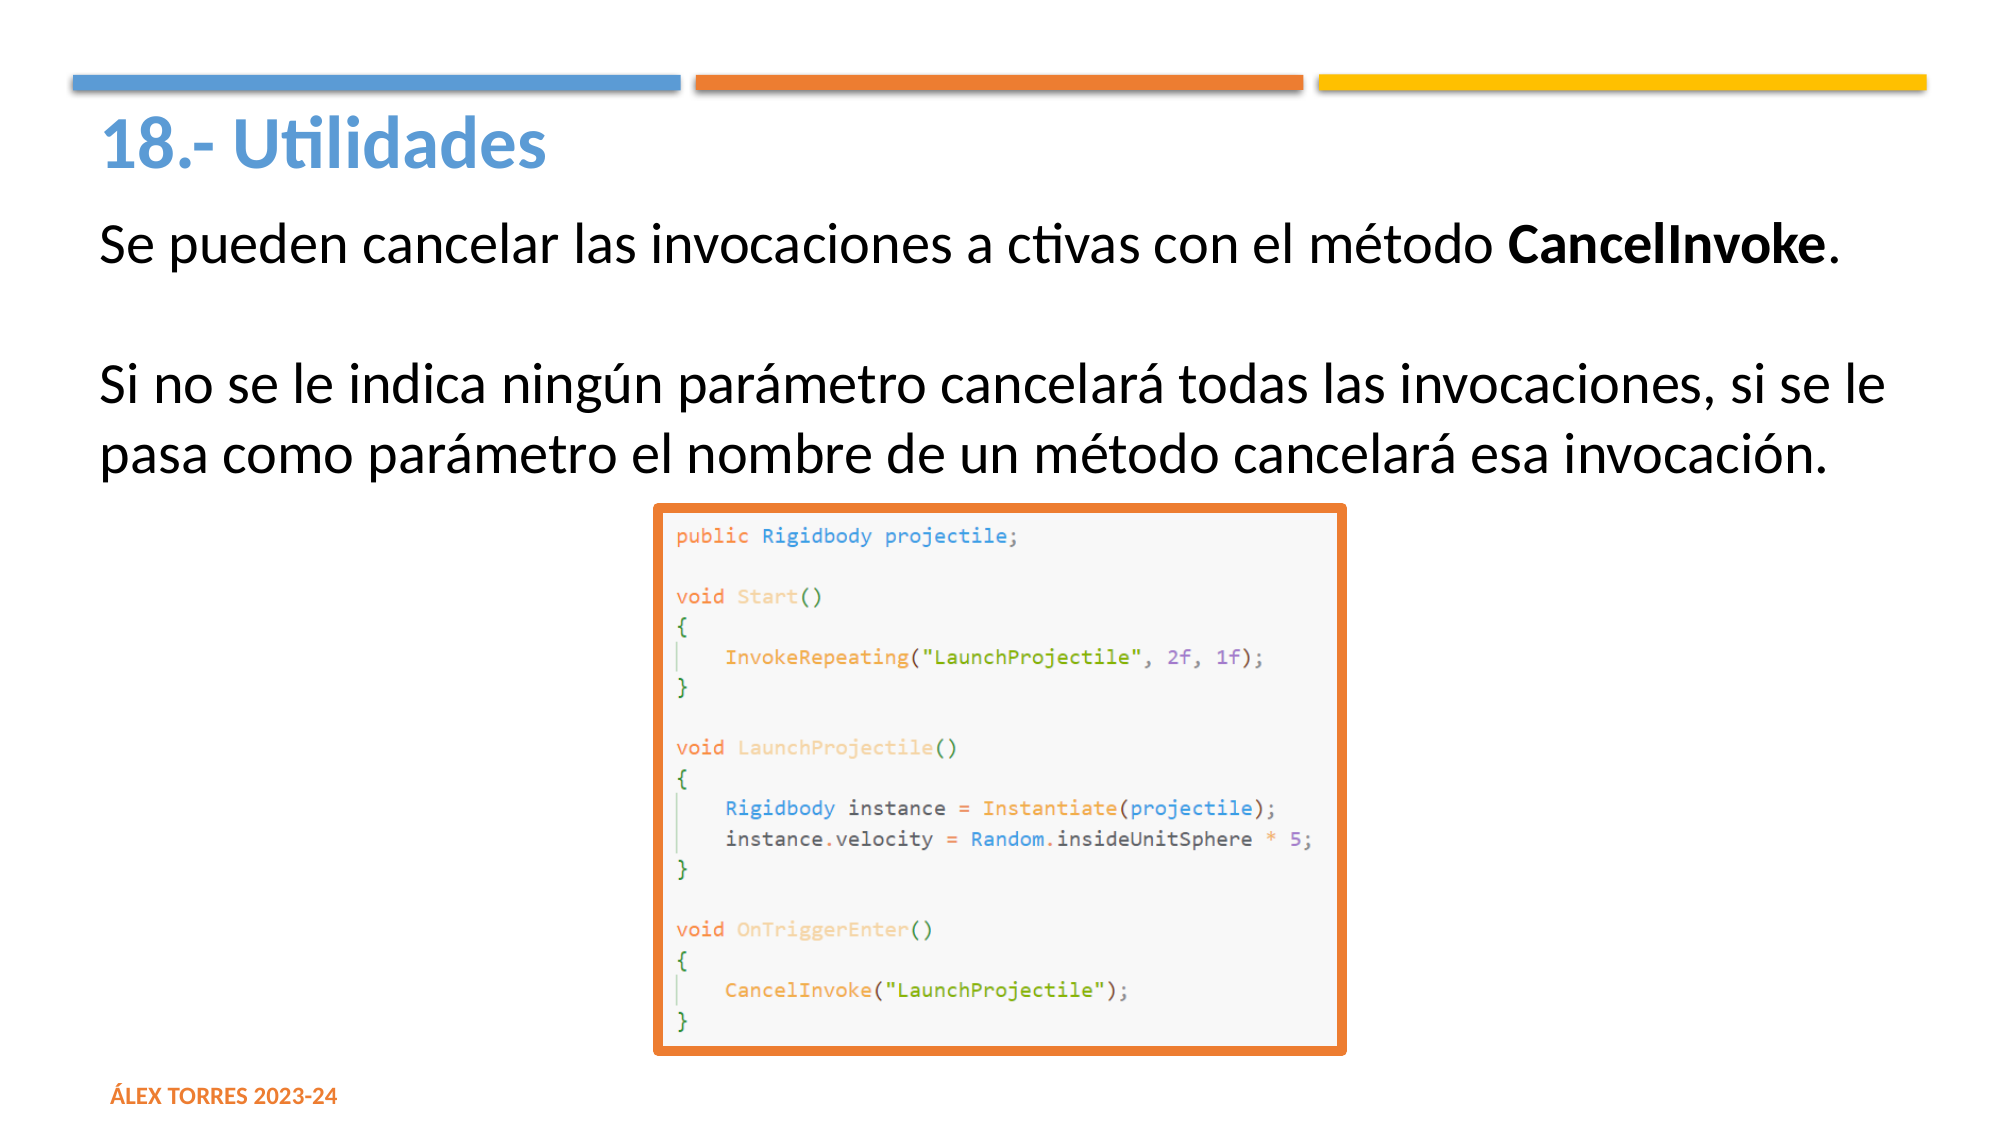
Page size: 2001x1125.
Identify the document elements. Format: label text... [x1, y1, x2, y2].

text_box 18.- Utilidades [85, 78, 1915, 188]
text_box Se pueden cancelar las invocaciones a ctivas con el método CancelInvoke. Si no se le indica ningún parámetro cancelará todas las invocaciones, si se le pasa como parámetro el nombre de un método cancelará esa invocación. [85, 190, 1915, 1074]
picture [662, 511, 1338, 1047]
